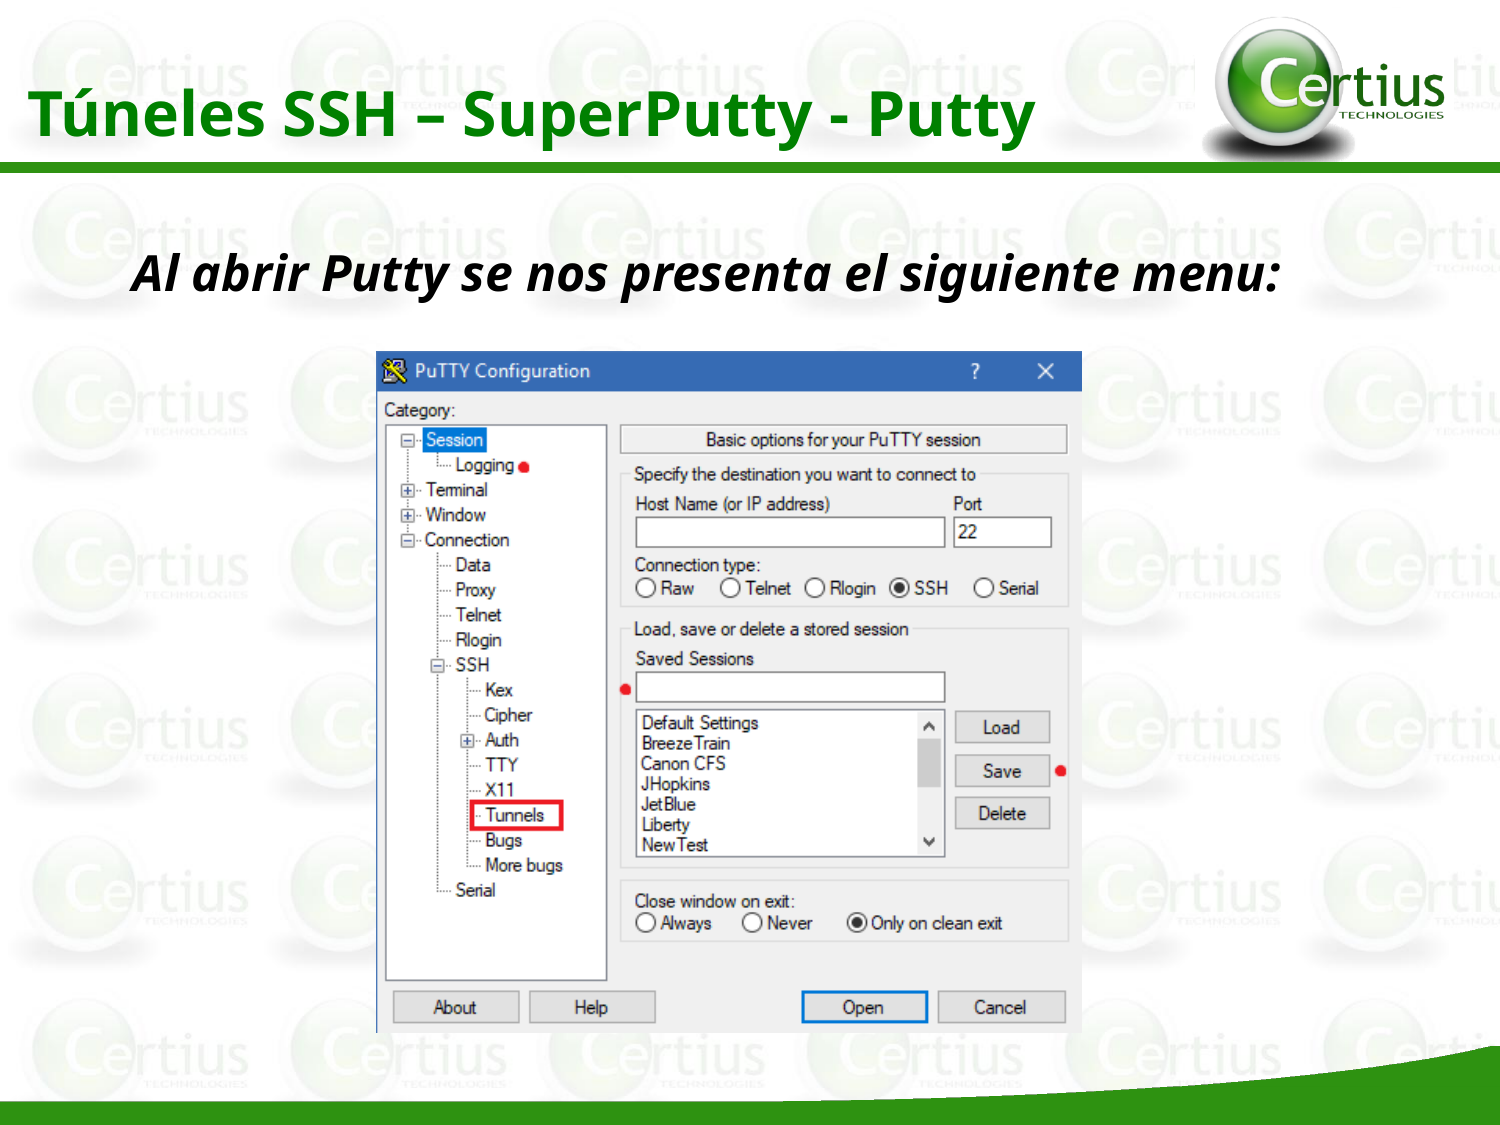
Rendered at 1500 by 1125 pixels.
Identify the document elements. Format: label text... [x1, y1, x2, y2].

picture [0, 0, 1500, 1125]
text_box Túneles SSH – SuperPutty - Putty [12, 18, 1180, 157]
text_box Al abrir Putty se nos presenta el siguiente menu: [117, 240, 1341, 1033]
